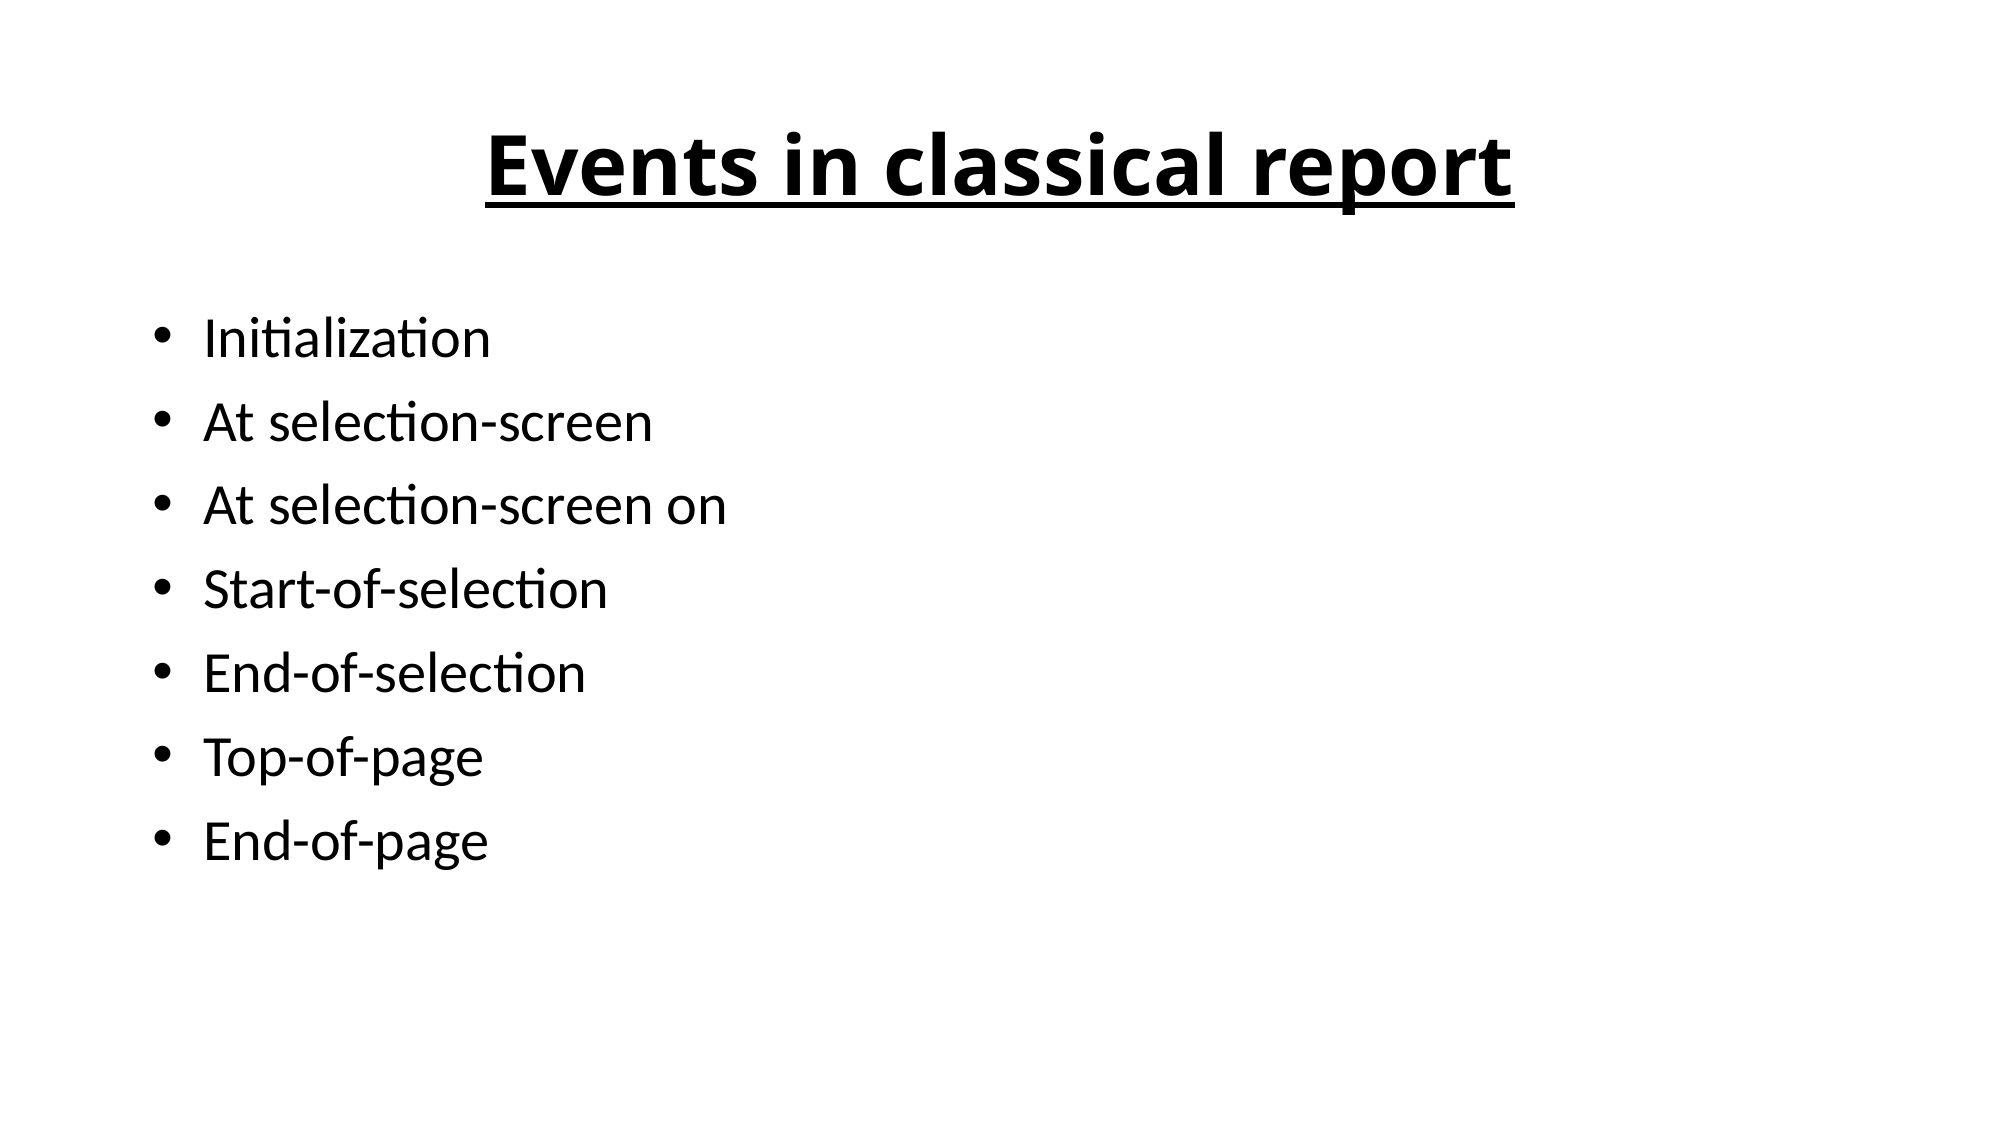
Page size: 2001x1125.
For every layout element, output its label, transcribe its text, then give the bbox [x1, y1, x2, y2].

list Initialization At selection-screen At selection-screen on Start-of-selection End-of-selection Top-of-page End-of-page [137, 299, 1863, 1014]
title Events in classical report [137, 59, 1863, 278]
